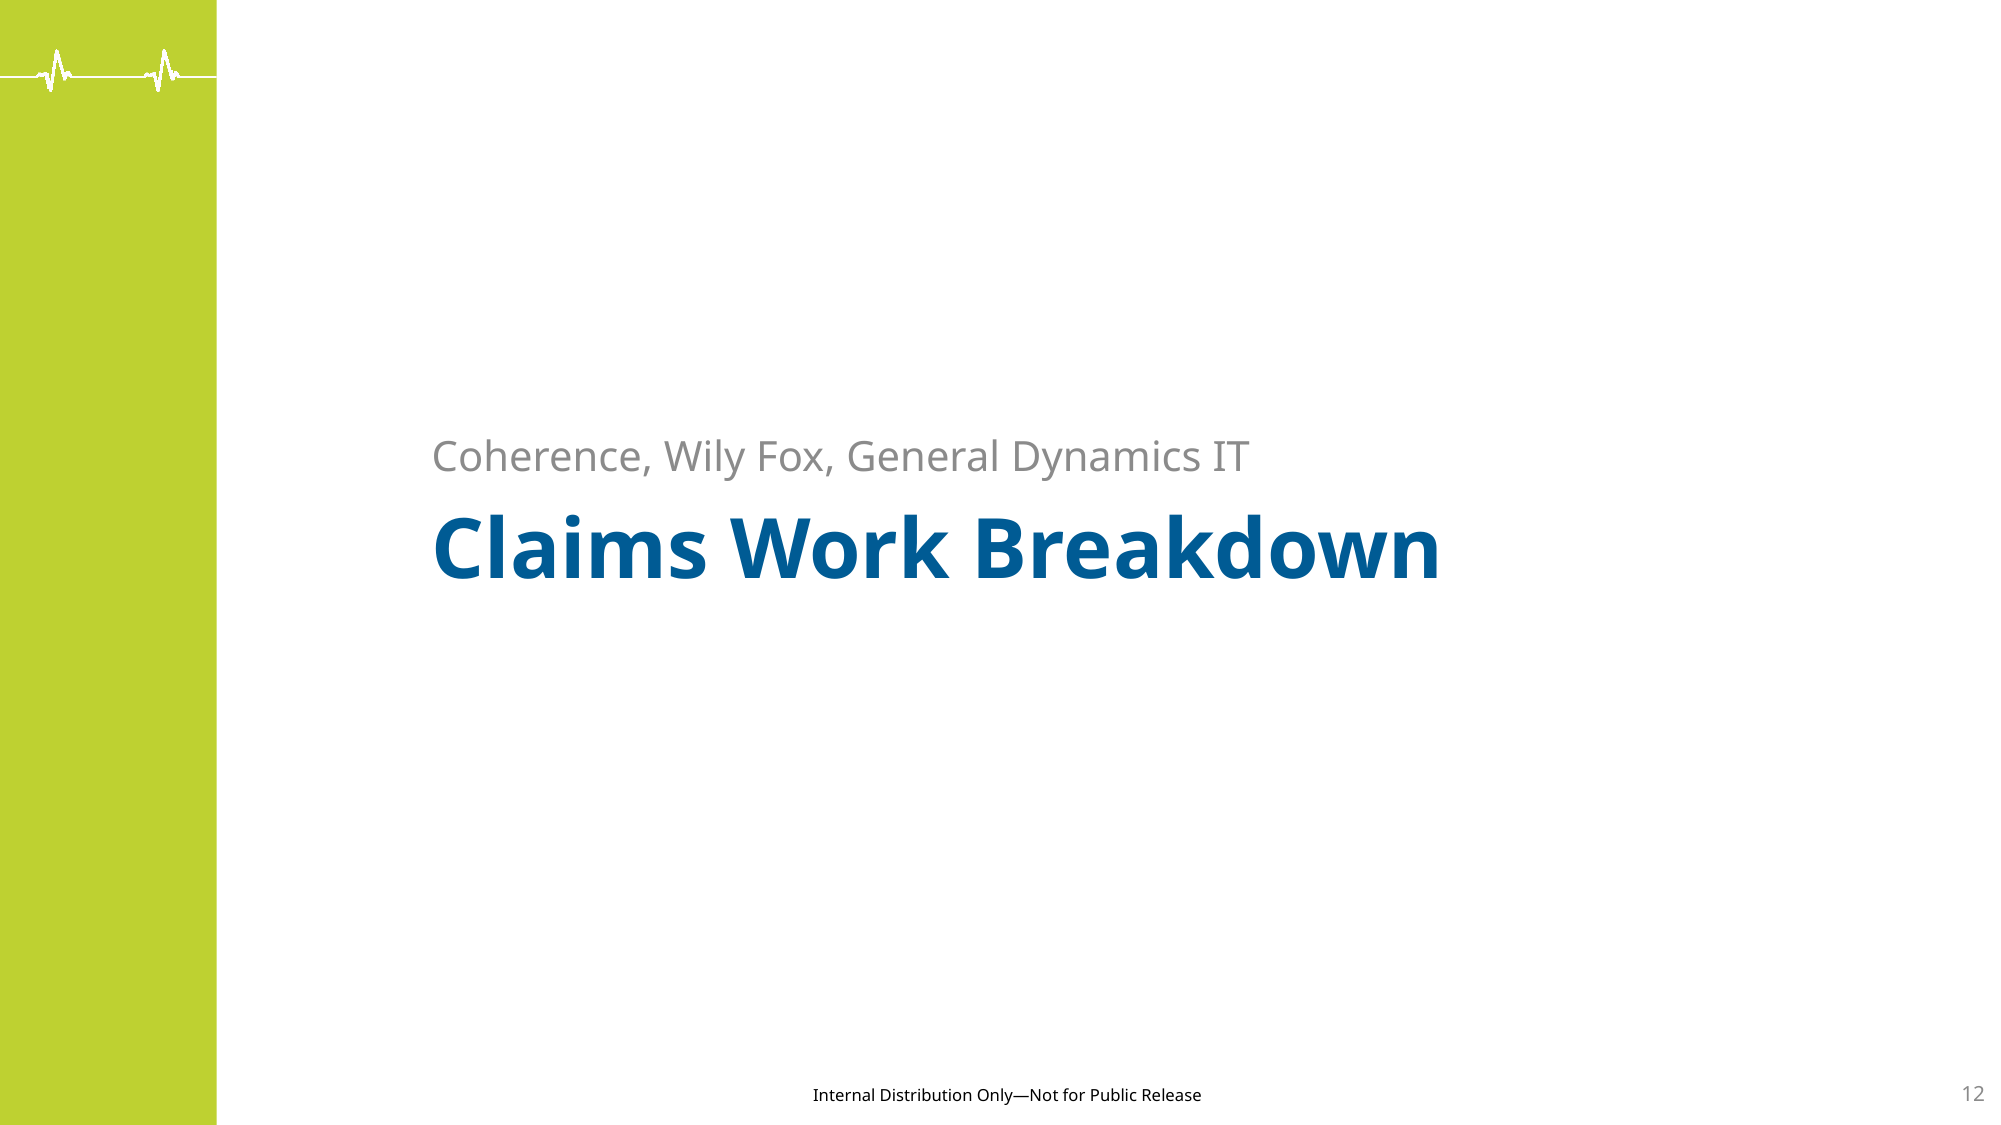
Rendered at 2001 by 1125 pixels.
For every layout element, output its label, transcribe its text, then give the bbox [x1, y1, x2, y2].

title Claims Work Breakdown [416, 488, 1858, 947]
picture [0, 9, 217, 125]
slide_number 12 [1881, 1065, 2000, 1125]
list Coherence, Wily Fox, General Dynamics IT [416, 275, 1858, 488]
